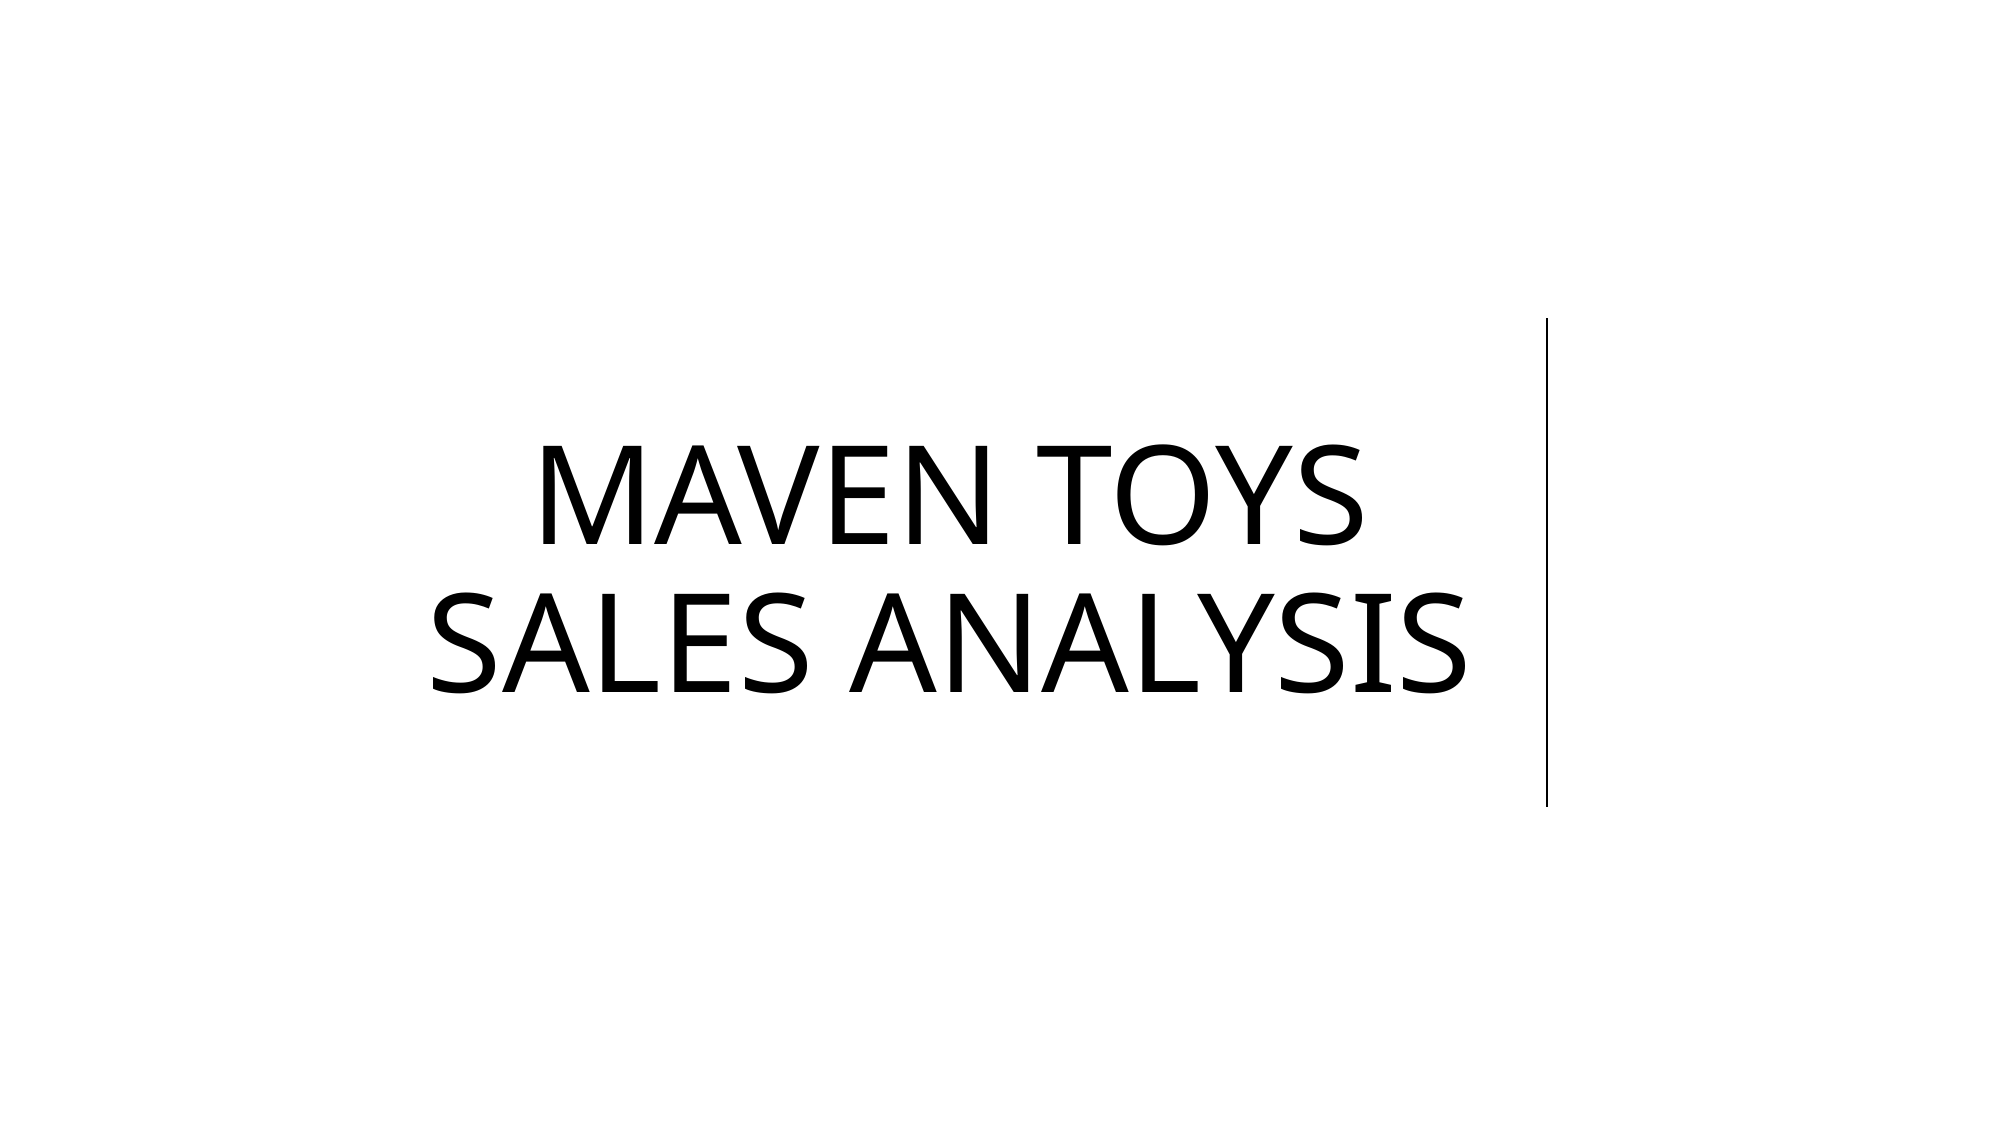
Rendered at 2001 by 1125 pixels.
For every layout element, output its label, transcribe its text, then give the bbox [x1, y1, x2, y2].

title MAVEN TOYS SALES ANALYSIS [400, 395, 1500, 730]
